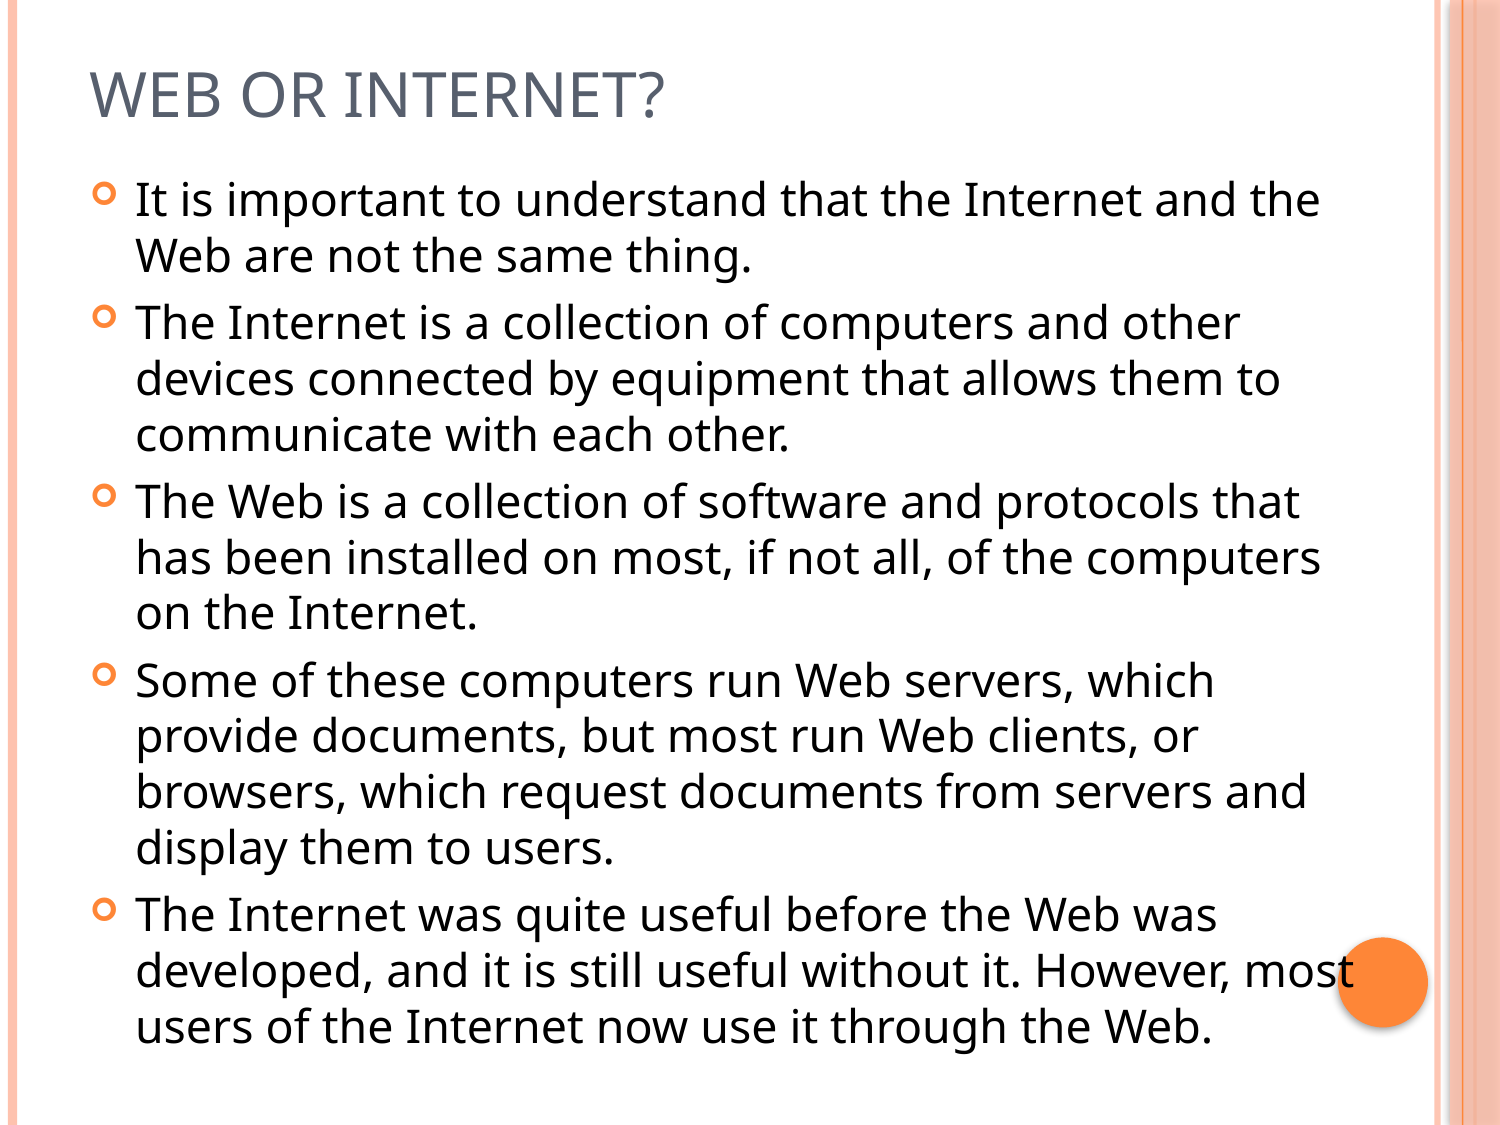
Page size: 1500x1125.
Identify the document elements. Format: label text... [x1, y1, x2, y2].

list It is important to understand that the Internet and the Web are not the same thing. The Internet is a collection of computers and other devices connected by equipment that allows them to communicate with each other. The Web is a collection of software and protocols that has been installed on most, if not all, of the computers on the Internet. Some of these computers run Web servers, which provide documents, but most run Web clients, or browsers, which request documents from servers and display them to users. The Internet was quite useful before the Web was developed, and it is still useful without it. However, most users of the Internet now use it through the Web. [75, 162, 1400, 1062]
title Web or Internet? [75, 45, 1363, 138]
